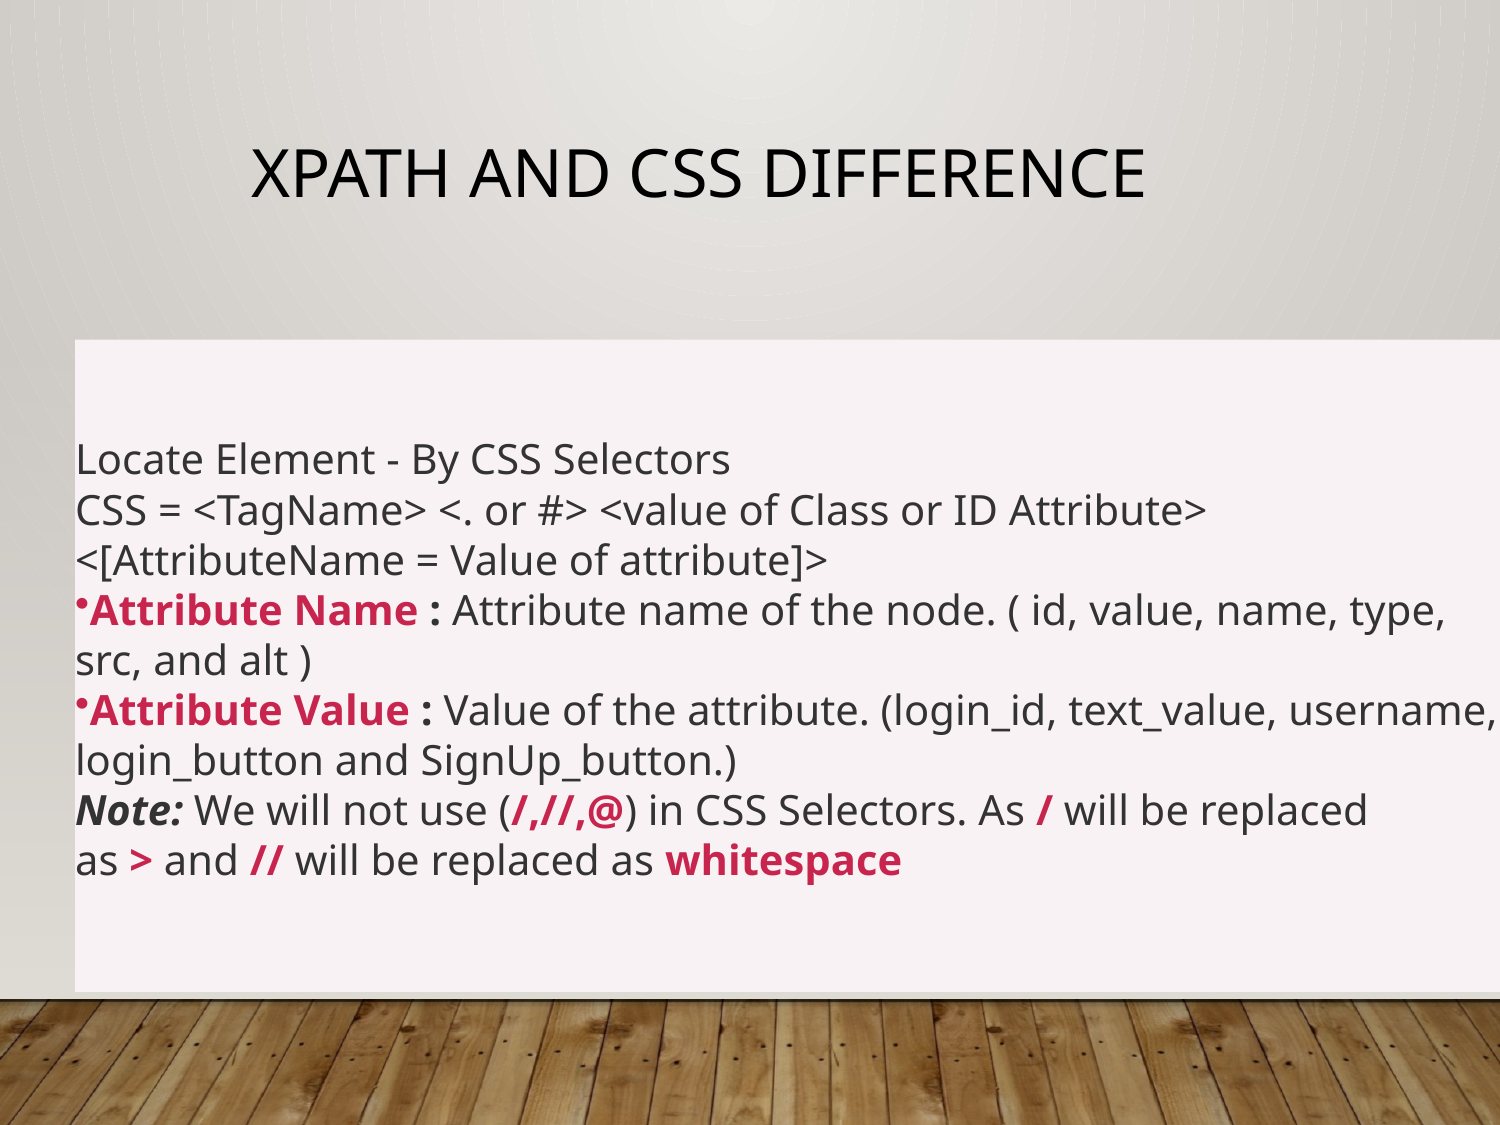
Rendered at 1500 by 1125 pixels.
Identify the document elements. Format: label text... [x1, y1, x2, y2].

title XPATH and CSS difference [236, 131, 1315, 305]
picture [0, 999, 1500, 1125]
list Locate Element - By CSS Selectors CSS = <TagName> <. or #> <value of Class or ID Attribute> <[AttributeName = Value of attribute]> Attribute Name : Attribute name of the node. ( id, value, name, type, src, and alt ) Attribute Value : Value of the attribute. (login_id, text_value, username, login_button and SignUp_button.) Note: We will not use (/,//,@) in CSS Selectors. As / will be replaced as > and // will be replaced as whitespace [75, 339, 1500, 992]
